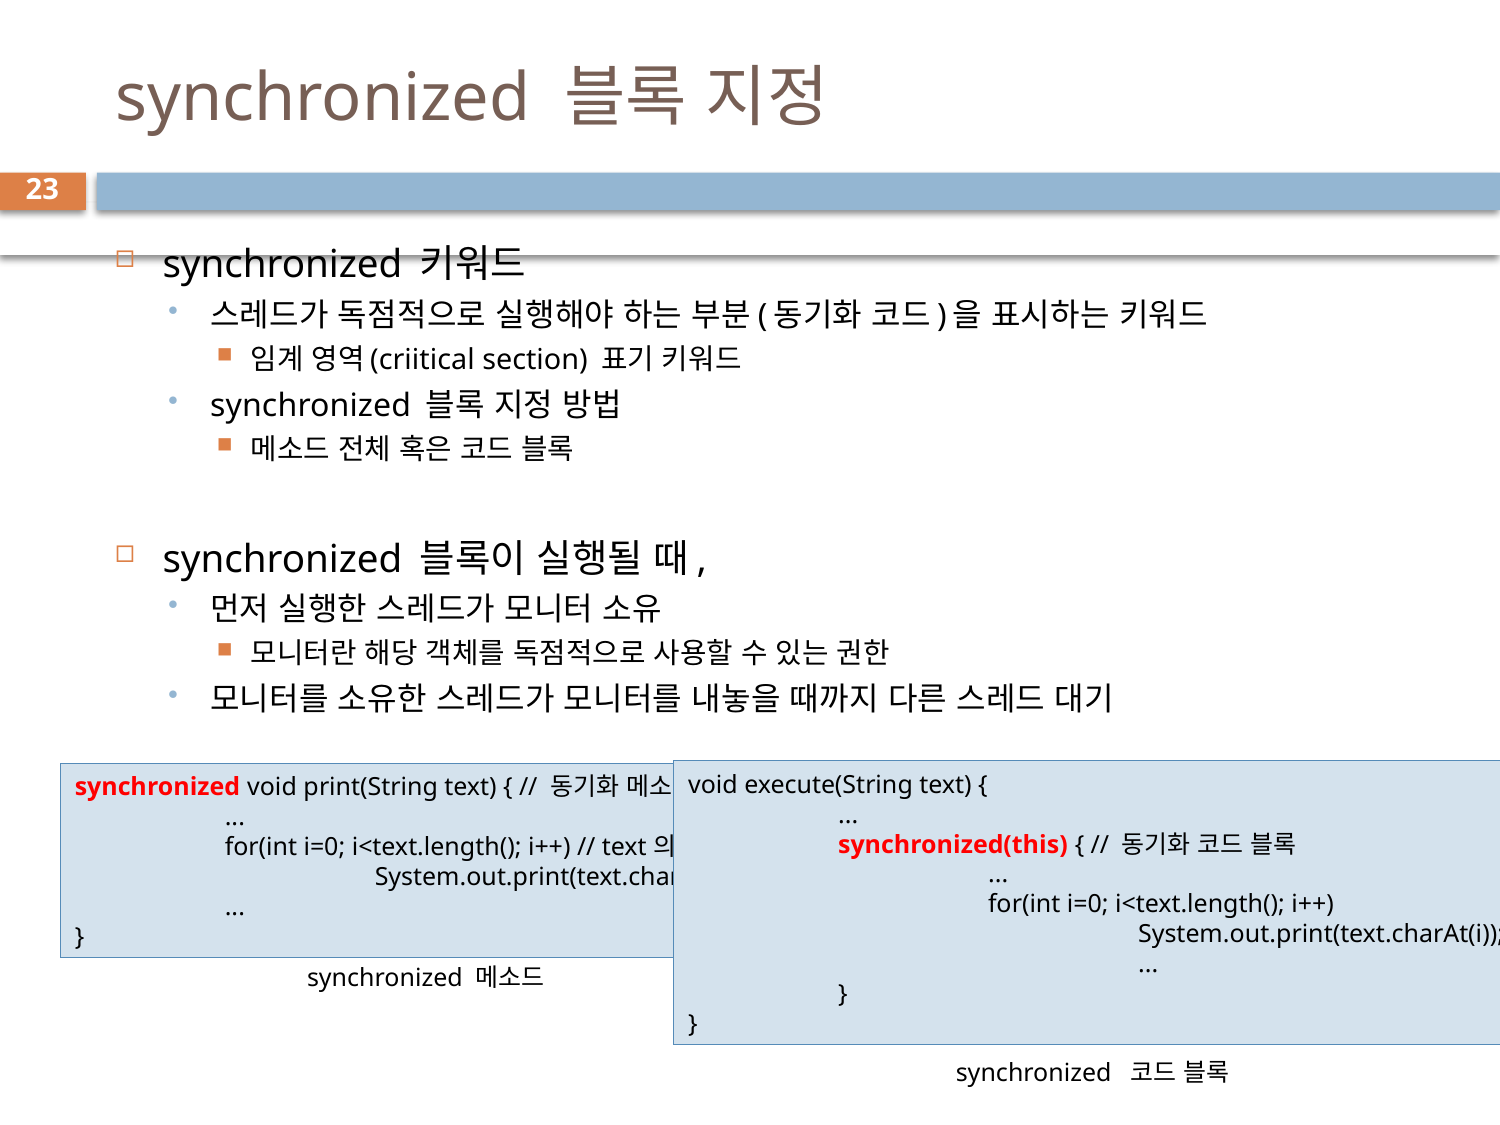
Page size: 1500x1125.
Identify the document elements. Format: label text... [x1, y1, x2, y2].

title synchronized 블록 지정 [100, 37, 1438, 149]
list synchronized 키워드 스레드가 독점적으로 실행해야 하는 부분(동기화 코드)을 표시하는 키워드 임계 영역(criitical section) 표기 키워드 synchronized 블록 지정 방법 메소드 전체 혹은 코드 블록 synchronized 블록이 실행될 때, 먼저 실행한 스레드가 모니터 소유 모니터란 해당 객체를 독점적으로 사용할 수 있는 권한 모니터를 소유한 스레드가 모니터를 내놓을 때까지 다른 스레드 대기 [100, 231, 1438, 728]
text_box void execute(String text) { ... synchronized(this) { // 동기화 코드 블록 ... for(int i=0; i<text.length(); i++) System.out.print(text.charAt(i)); ... } } [673, 760, 1500, 1045]
text_box synchronized 코드 블록 [940, 1048, 1252, 1094]
text_box synchronized 메소드 [292, 954, 567, 1000]
text_box synchronized void print(String text) { // 동기화 메소드 ... for(int i=0; i<text.length(); i++) // text의 각 문자 출력 System.out.print(text.charAt(i)); ... } [60, 763, 673, 958]
slide_number 23 [0, 170, 87, 211]
